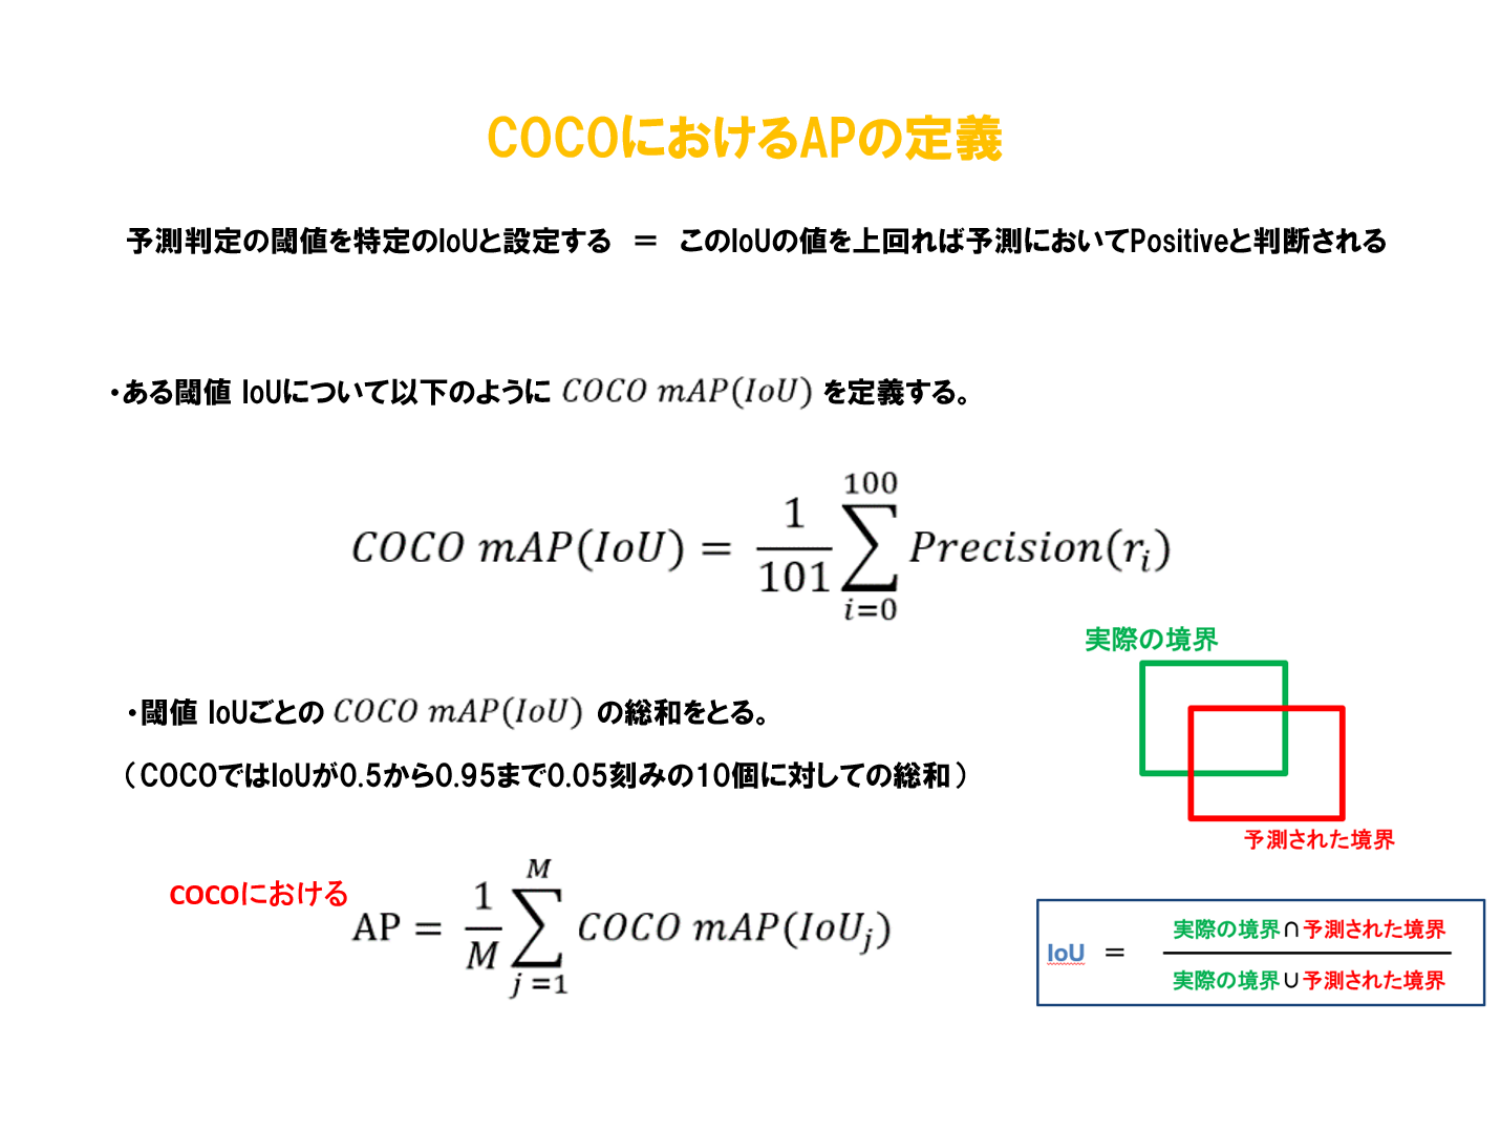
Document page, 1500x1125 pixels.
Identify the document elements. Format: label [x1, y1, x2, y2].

picture [0, 60, 1500, 1065]
